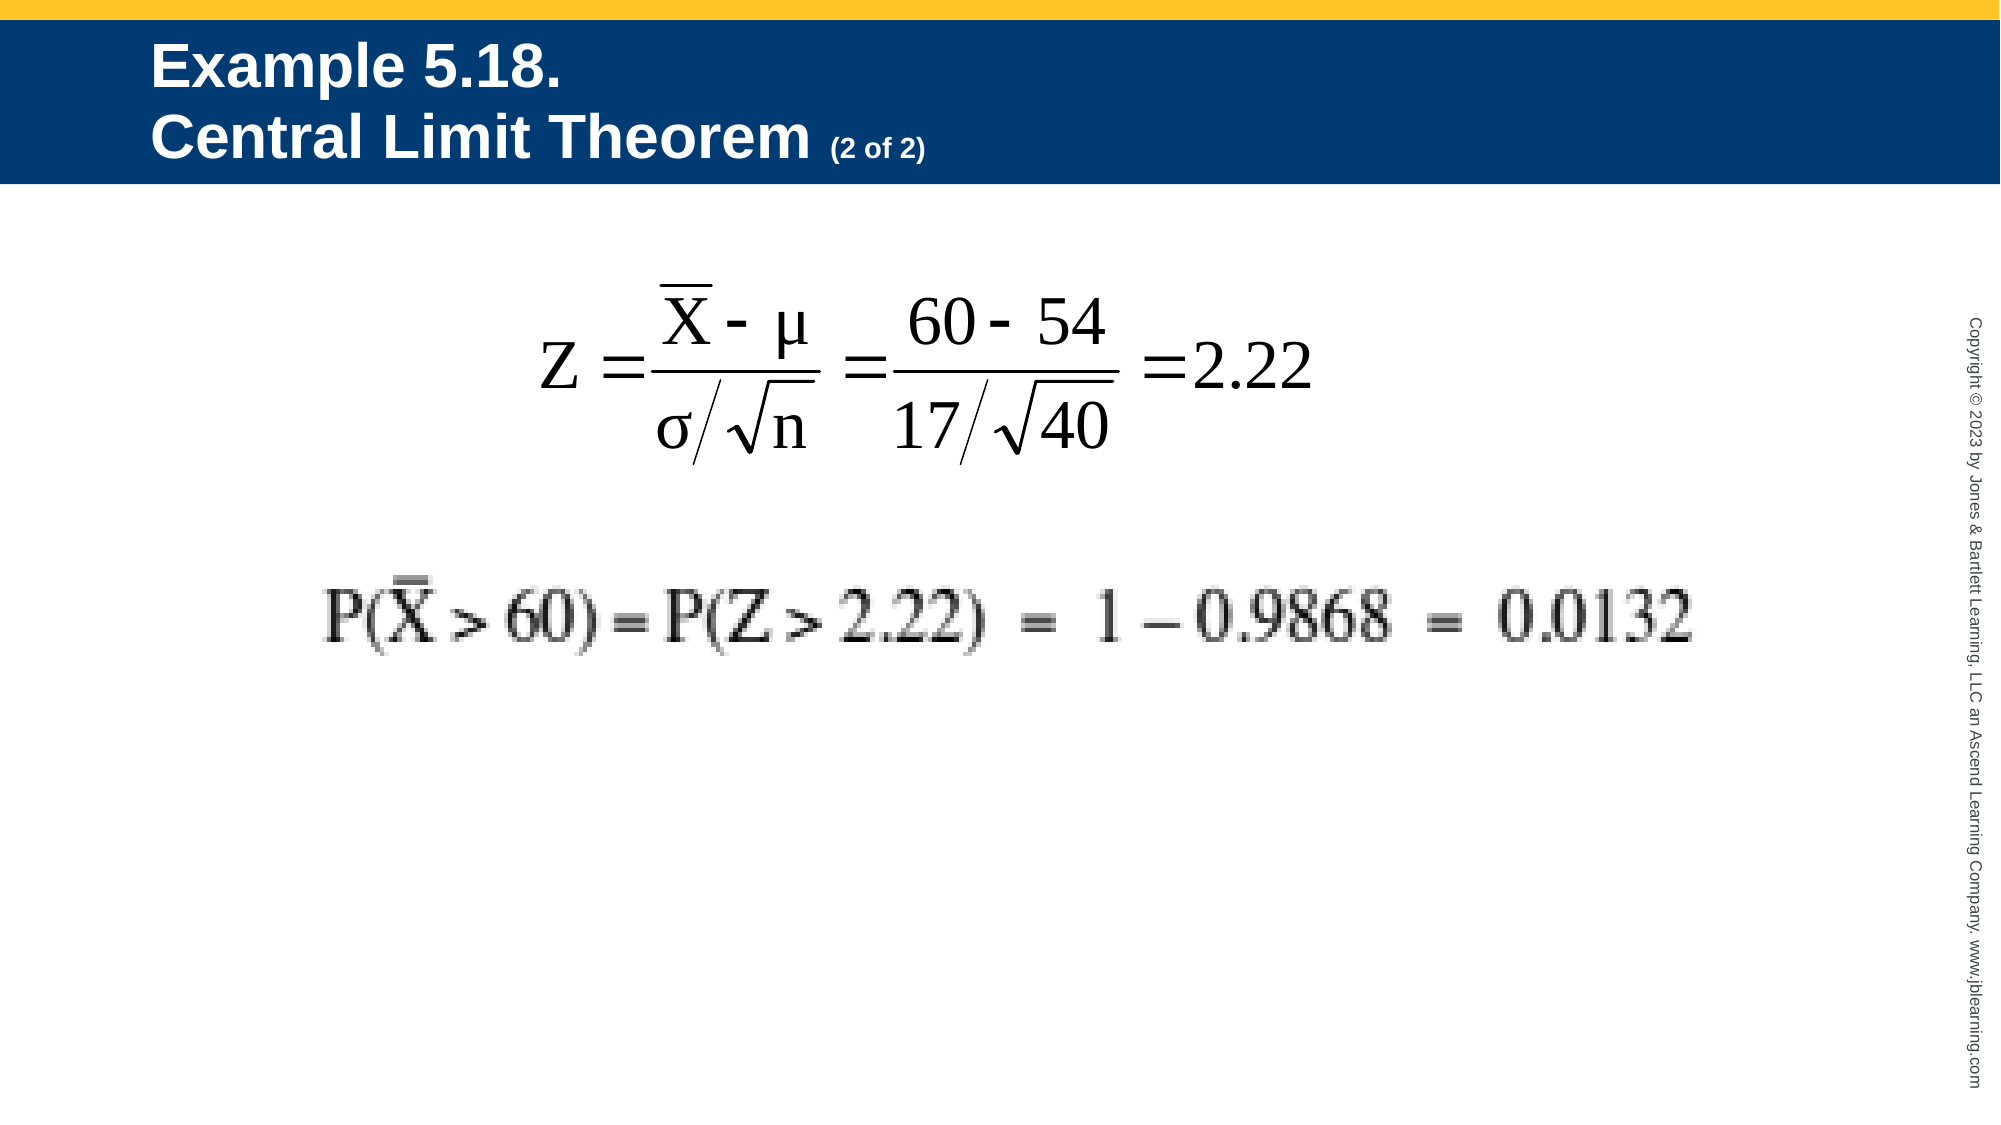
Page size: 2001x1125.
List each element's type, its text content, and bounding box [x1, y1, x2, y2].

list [526, 271, 1327, 477]
title Example 5.18. Central Limit Theorem (2 of 2) [0, 19, 2000, 185]
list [314, 566, 1702, 667]
